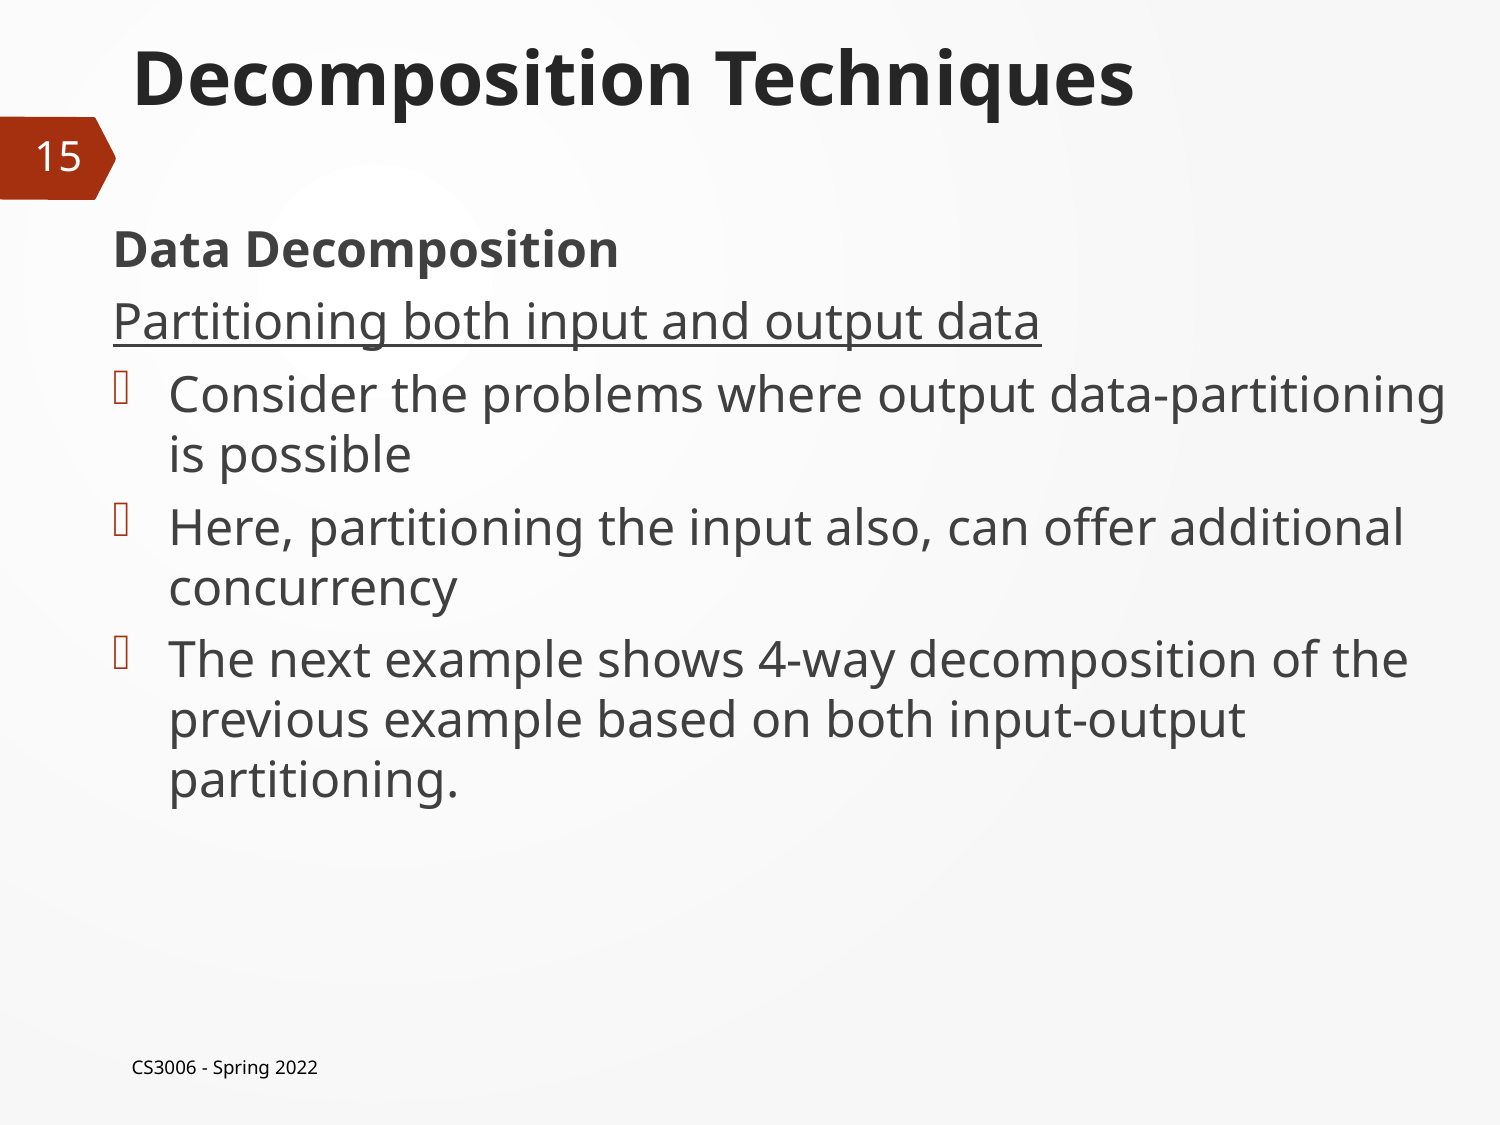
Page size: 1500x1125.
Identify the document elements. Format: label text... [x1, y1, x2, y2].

slide_number 15 [1, 128, 98, 189]
footer CS3006 - Spring 2022 [116, 1037, 1139, 1098]
list Data Decomposition Partitioning both input and output data Consider the problems where output data-partitioning is possible Here, partitioning the input also, can offer additional concurrency The next example shows 4-way decomposition of the previous example based on both input-output partitioning. [97, 210, 1483, 1029]
title Decomposition Techniques [116, 23, 1483, 158]
